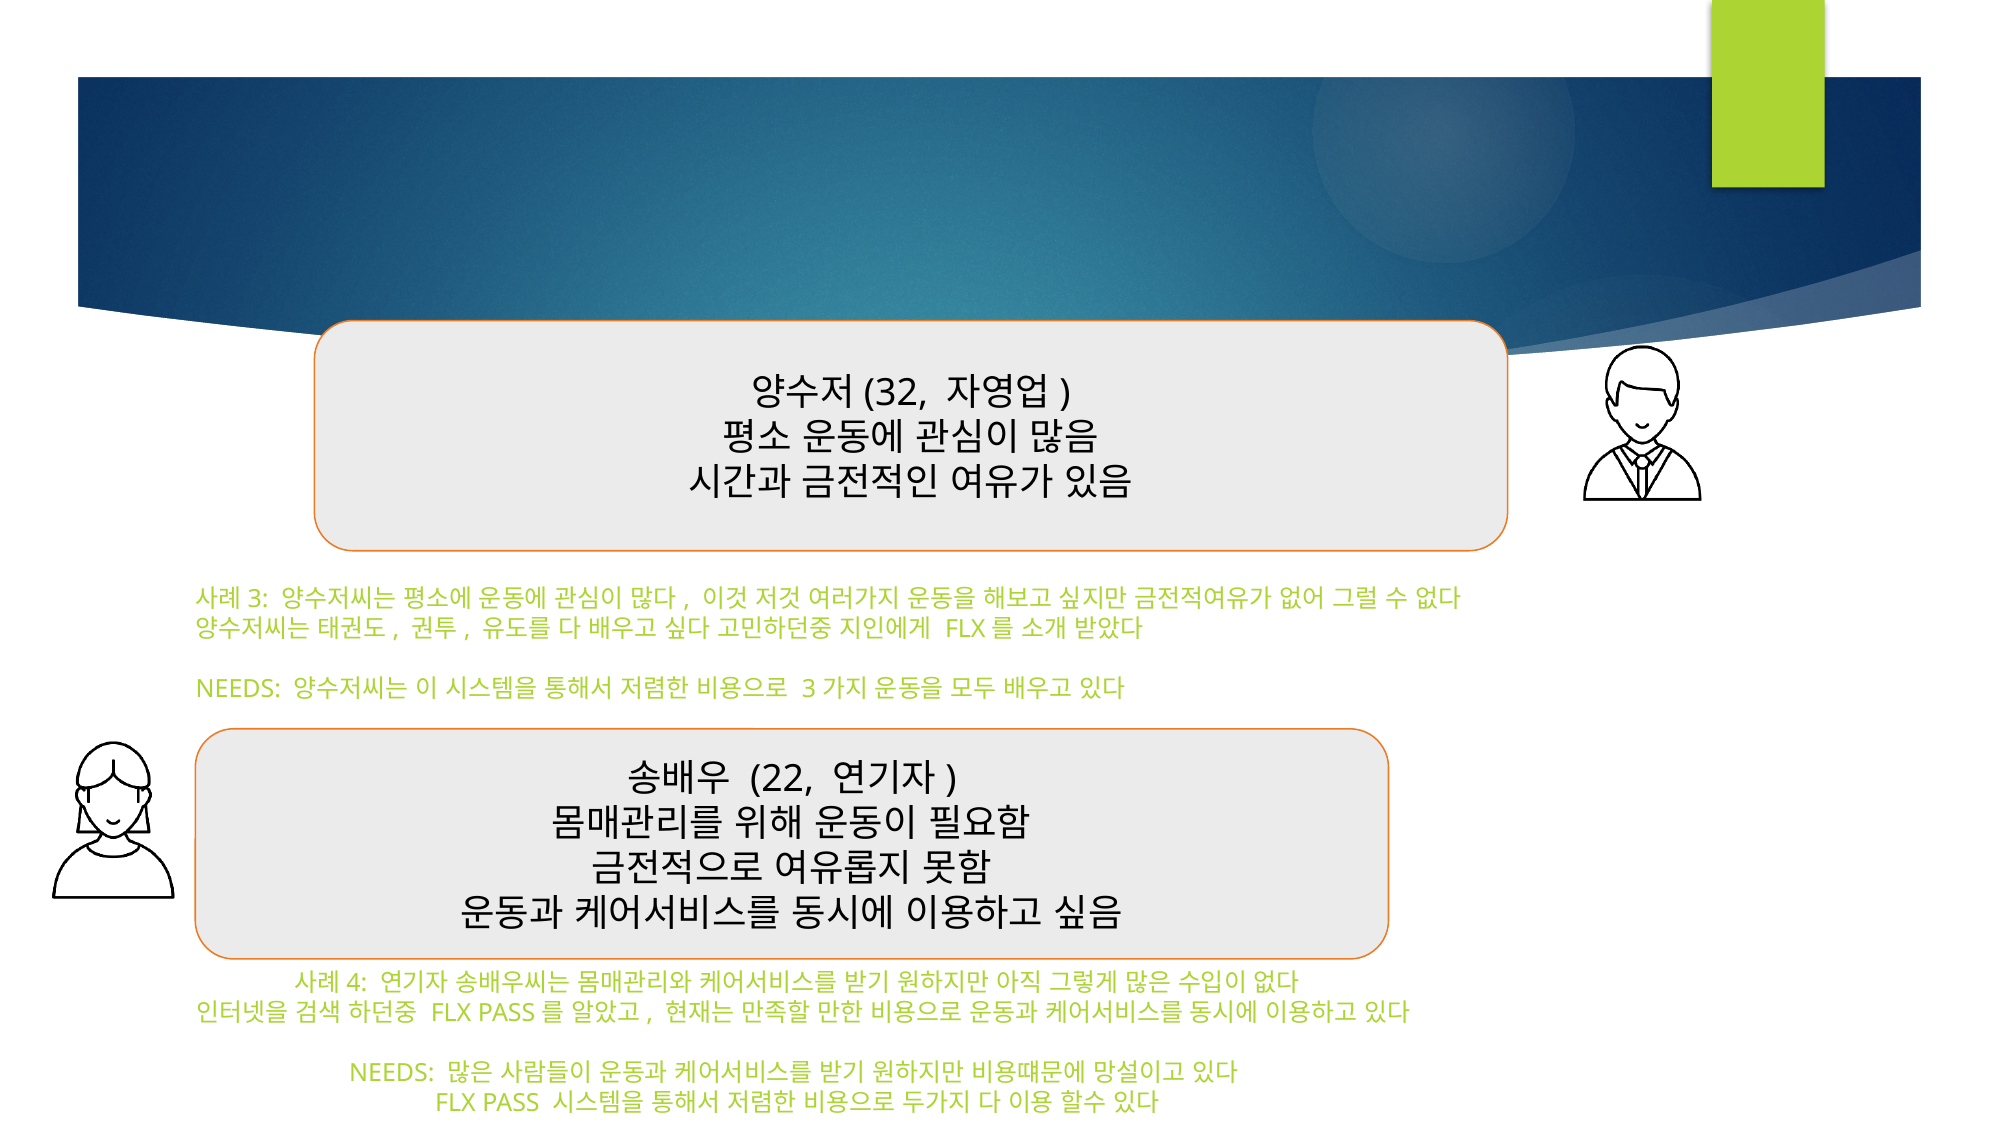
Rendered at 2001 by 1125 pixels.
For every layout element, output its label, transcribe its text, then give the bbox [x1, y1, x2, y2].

text_box 사례4: 연기자 송배우씨는 몸매관리와 케어서비스를 받기 원하지만 아직 그렇게 많은 수입이 없다 인터넷을 검색 하던중 FLX PASS를 알았고, 현재는 만족할 만한 비용으로 운동과 케어서비스를 동시에 이용하고 있다 NEEDS: 많은 사람들이 운동과 케어서비스를 받기 원하지만 비용떄문에 망설이고 있다 FLX PASS 시스템을 통해서 저렴한 비용으로 두가지 다 이용 할수 있다 [168, 958, 1427, 1124]
text_box 송배우 (22, 연기자) 몸매관리를 위해 운동이 필요함 금전적으로 여유롭지 못함 운동과 케어서비스를 동시에 이용하고 싶음 [196, 727, 1390, 958]
text_box 양수저(32, 자영업) 평소 운동에 관심이 많음 시간과 금전적인 여유가 있음 [313, 319, 1509, 552]
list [6, 711, 220, 925]
picture [1538, 320, 1747, 528]
text_box 사례3: 양수저씨는 평소에 운동에 관심이 많다, 이것 저것 여러가지 운동을 해보고 싶지만 금전적여유가 없어 그럴 수 없다 양수저씨는 태권도, 권투, 유도를 다 배우고 싶다 고민하던중 지인에게 FLX를 소개 받았다 NEEDS: 양수저씨는 이 시스템을 통해서 저렴한 비용으로 3가지 운동을 모두 배우고 있다 [180, 575, 1478, 710]
